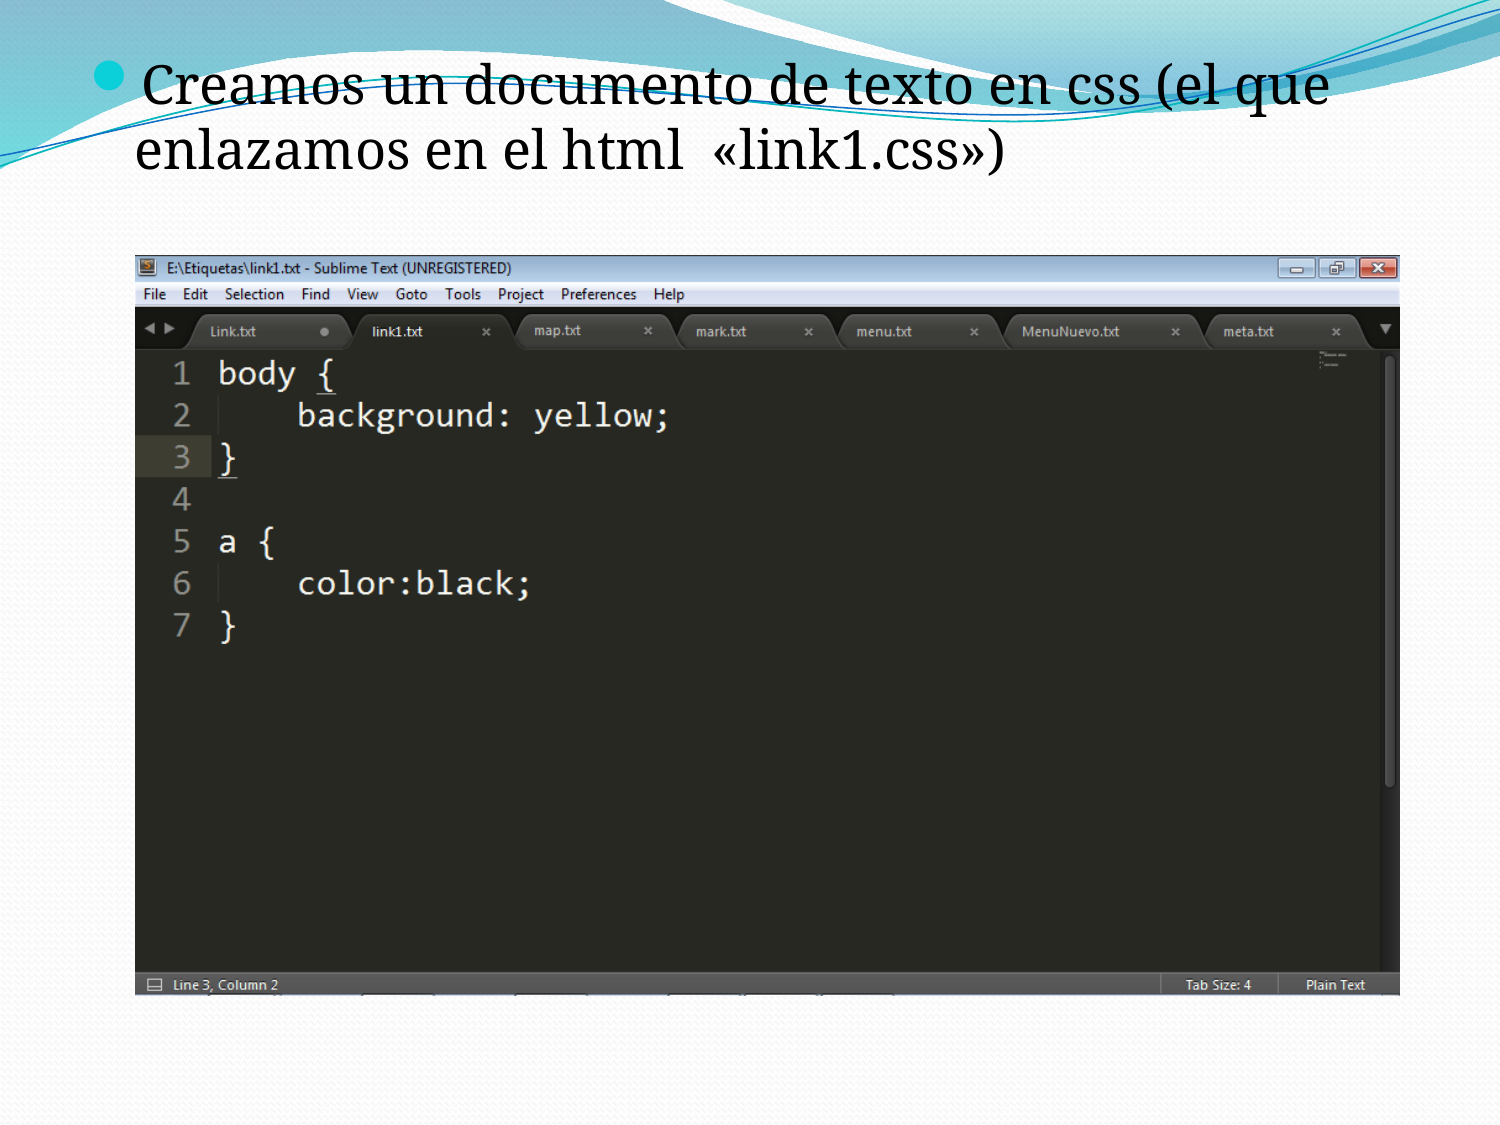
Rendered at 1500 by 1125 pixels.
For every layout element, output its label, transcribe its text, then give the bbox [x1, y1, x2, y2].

picture [135, 255, 1400, 997]
list Creamos un documento de texto en css (el que enlazamos en el html «link1.css») [75, 42, 1425, 1047]
